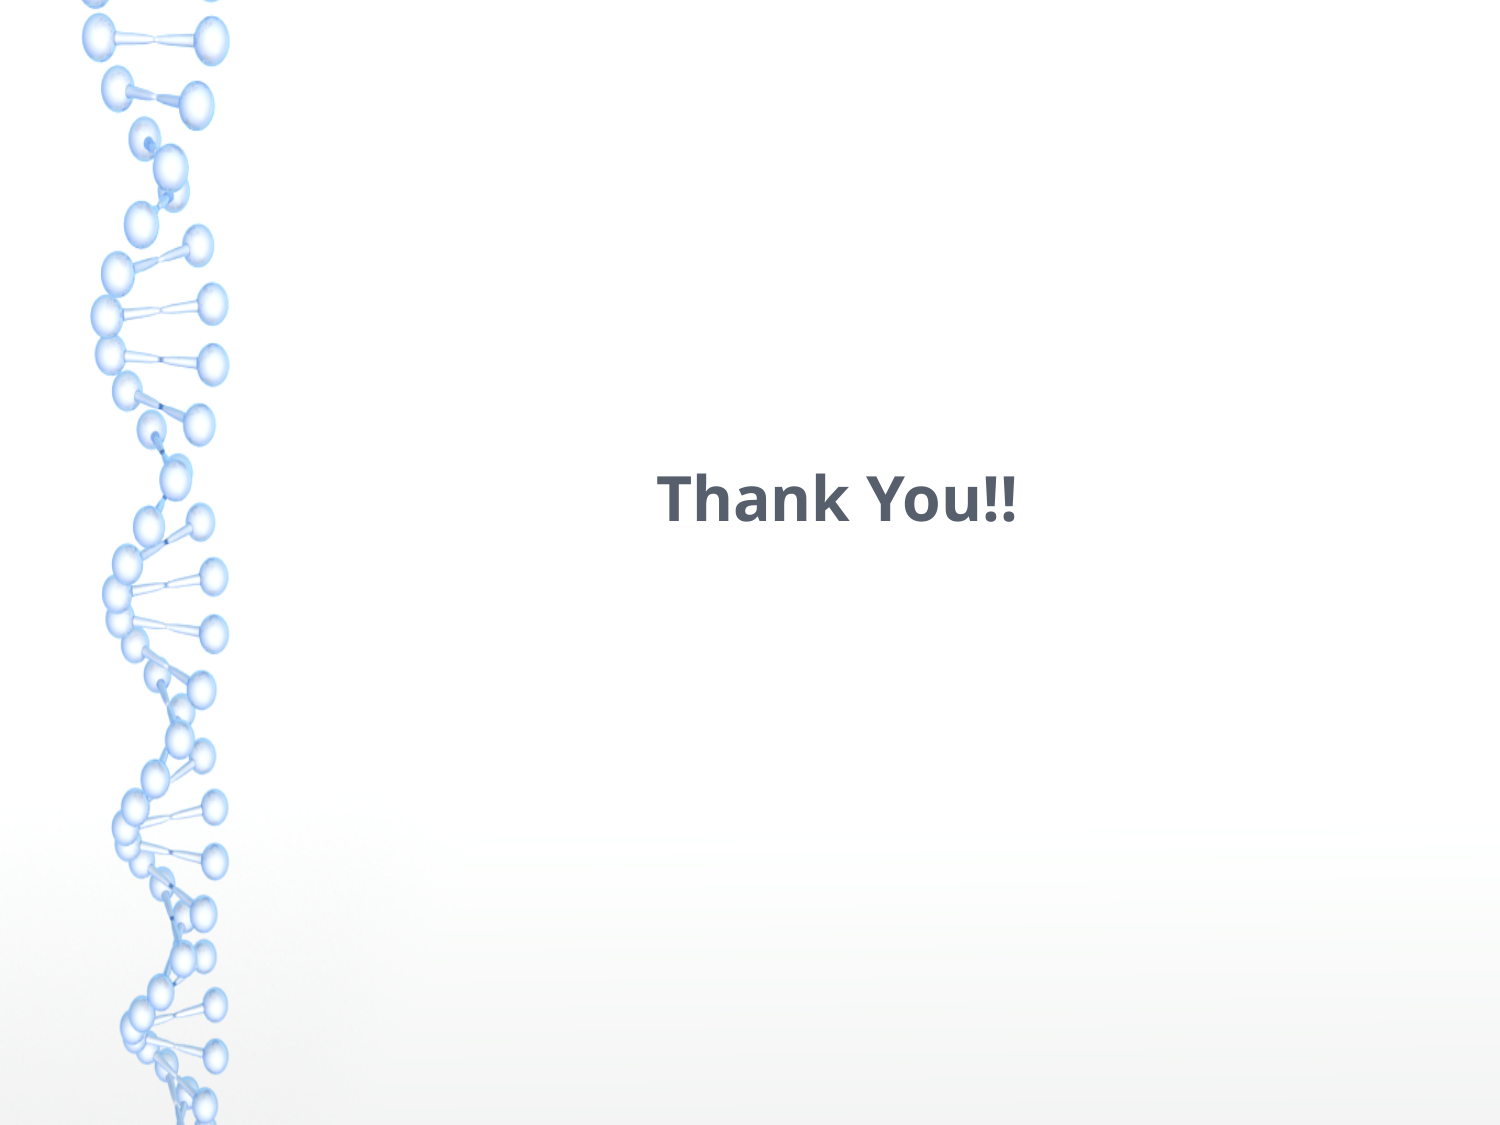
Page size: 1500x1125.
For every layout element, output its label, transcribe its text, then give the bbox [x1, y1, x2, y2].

picture [0, 0, 1500, 1125]
text_box Thank You!! [454, 443, 1221, 682]
